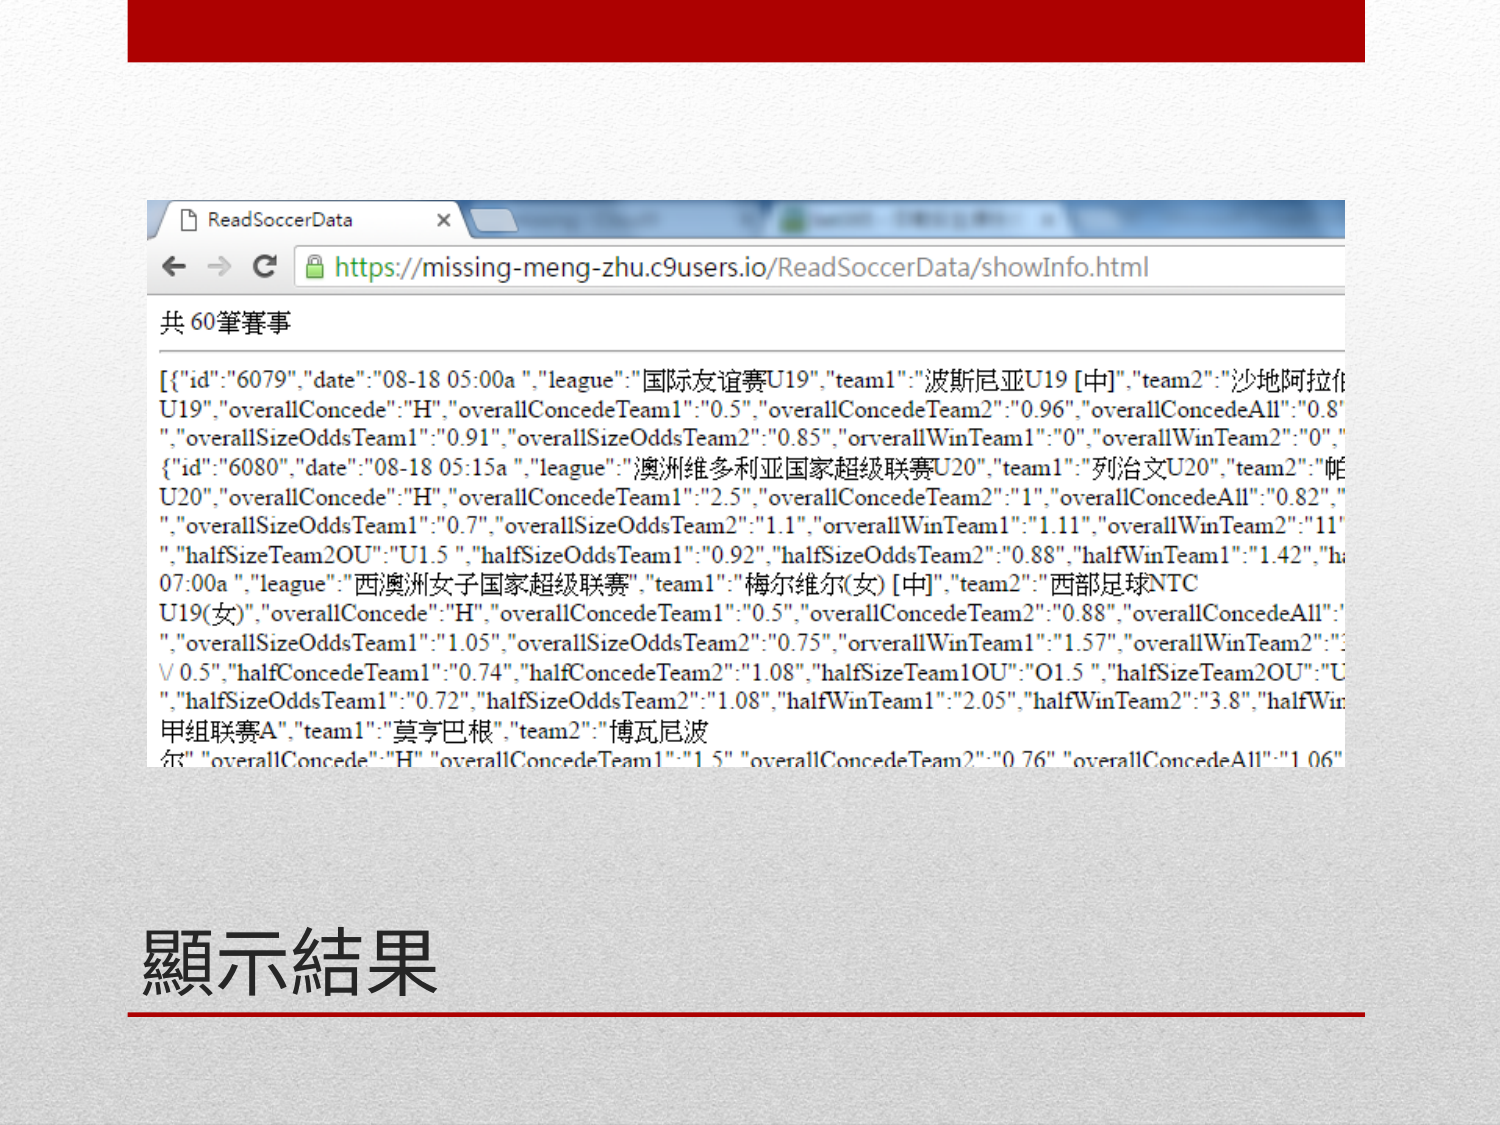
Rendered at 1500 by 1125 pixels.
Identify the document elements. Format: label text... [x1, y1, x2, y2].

picture [146, 199, 1346, 767]
title 顯示結果 [125, 750, 1238, 1013]
